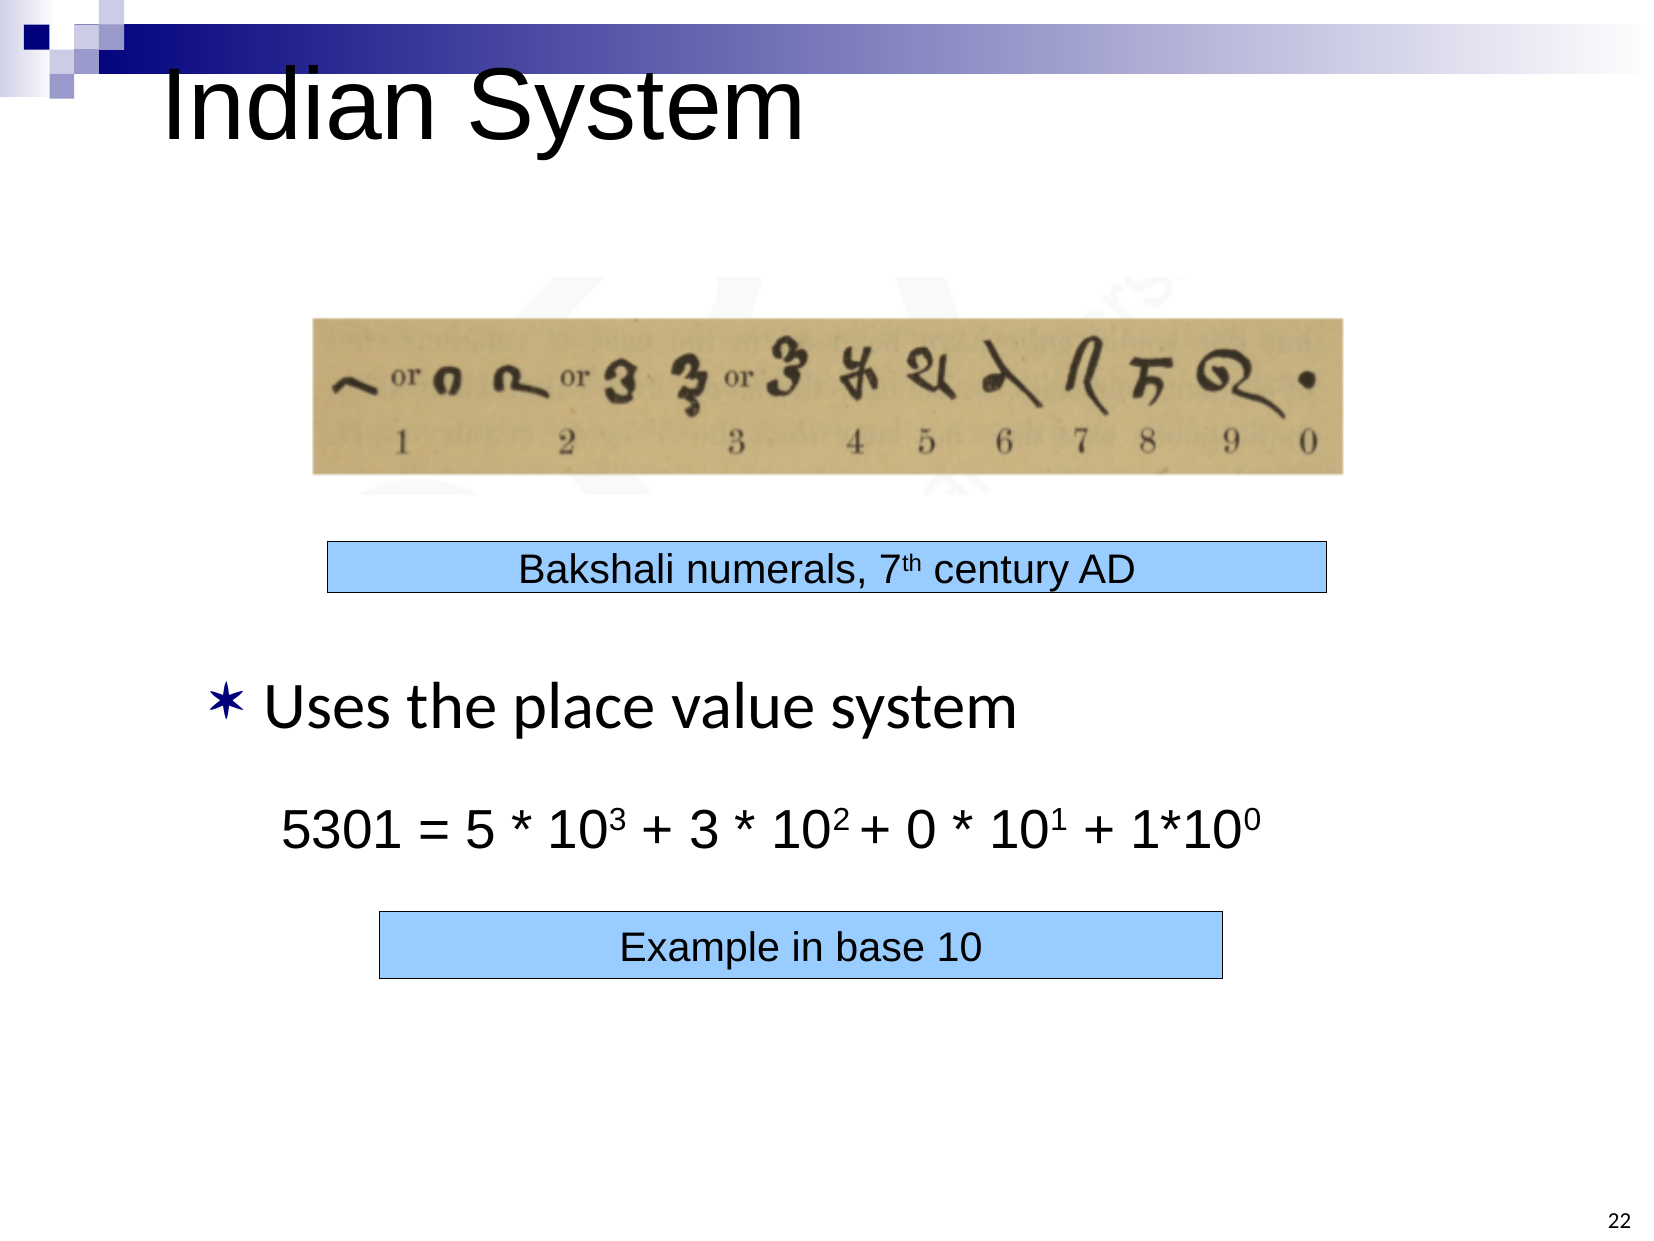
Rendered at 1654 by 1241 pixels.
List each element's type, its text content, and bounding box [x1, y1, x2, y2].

text_box 22 [1593, 1198, 1654, 1241]
text_box 5301 = 5 * 103 + 3 * 102 + 0 * 101 + 1*100 [264, 785, 1278, 868]
list Uses the place value system [192, 662, 1535, 788]
text_box Example in base 10 [379, 911, 1223, 979]
title Indian System [160, 13, 1502, 184]
picture [279, 276, 1366, 495]
text_box Bakshali numerals, 7th century AD [327, 541, 1327, 593]
